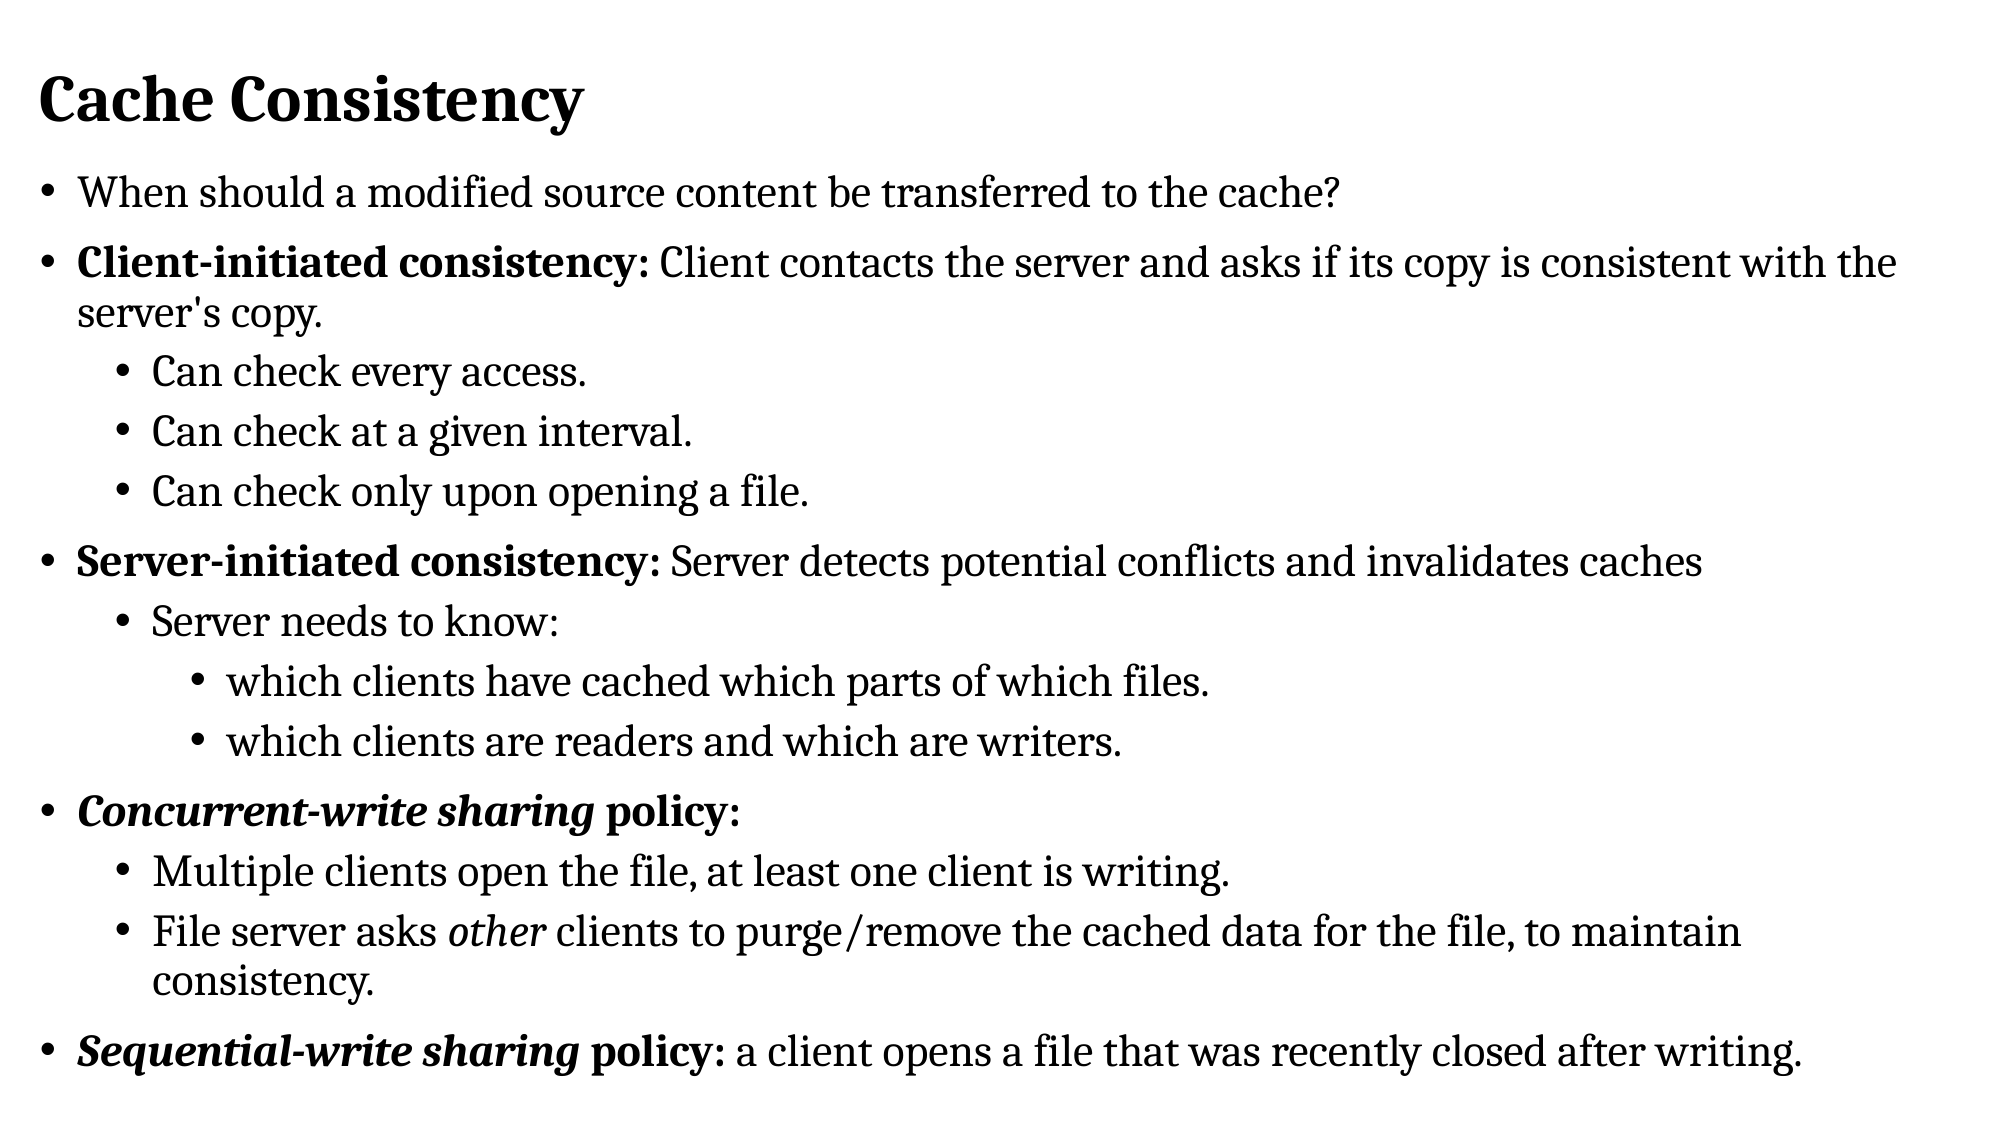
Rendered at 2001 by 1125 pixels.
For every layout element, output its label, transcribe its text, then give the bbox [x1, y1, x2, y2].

title Cache Consistency [24, 59, 1973, 140]
list When should a modified source content be transferred to the cache? Client-initiated consistency: Client contacts the server and asks if its copy is consistent with the server's copy. Can check every access. Can check at a given interval. Can check only upon opening a file. Server-initiated consistency: Server detects potential conflicts and invalidates caches Server needs to know: which clients have cached which parts of which files. which clients are readers and which are writers. Concurrent-write sharing policy: Multiple clients open the file, at least one client is writing. File server asks other clients to purge/remove the cached data for the file, to maintain consistency. Sequential-write sharing policy: a client opens a file that was recently closed after writing. [24, 160, 1973, 1103]
